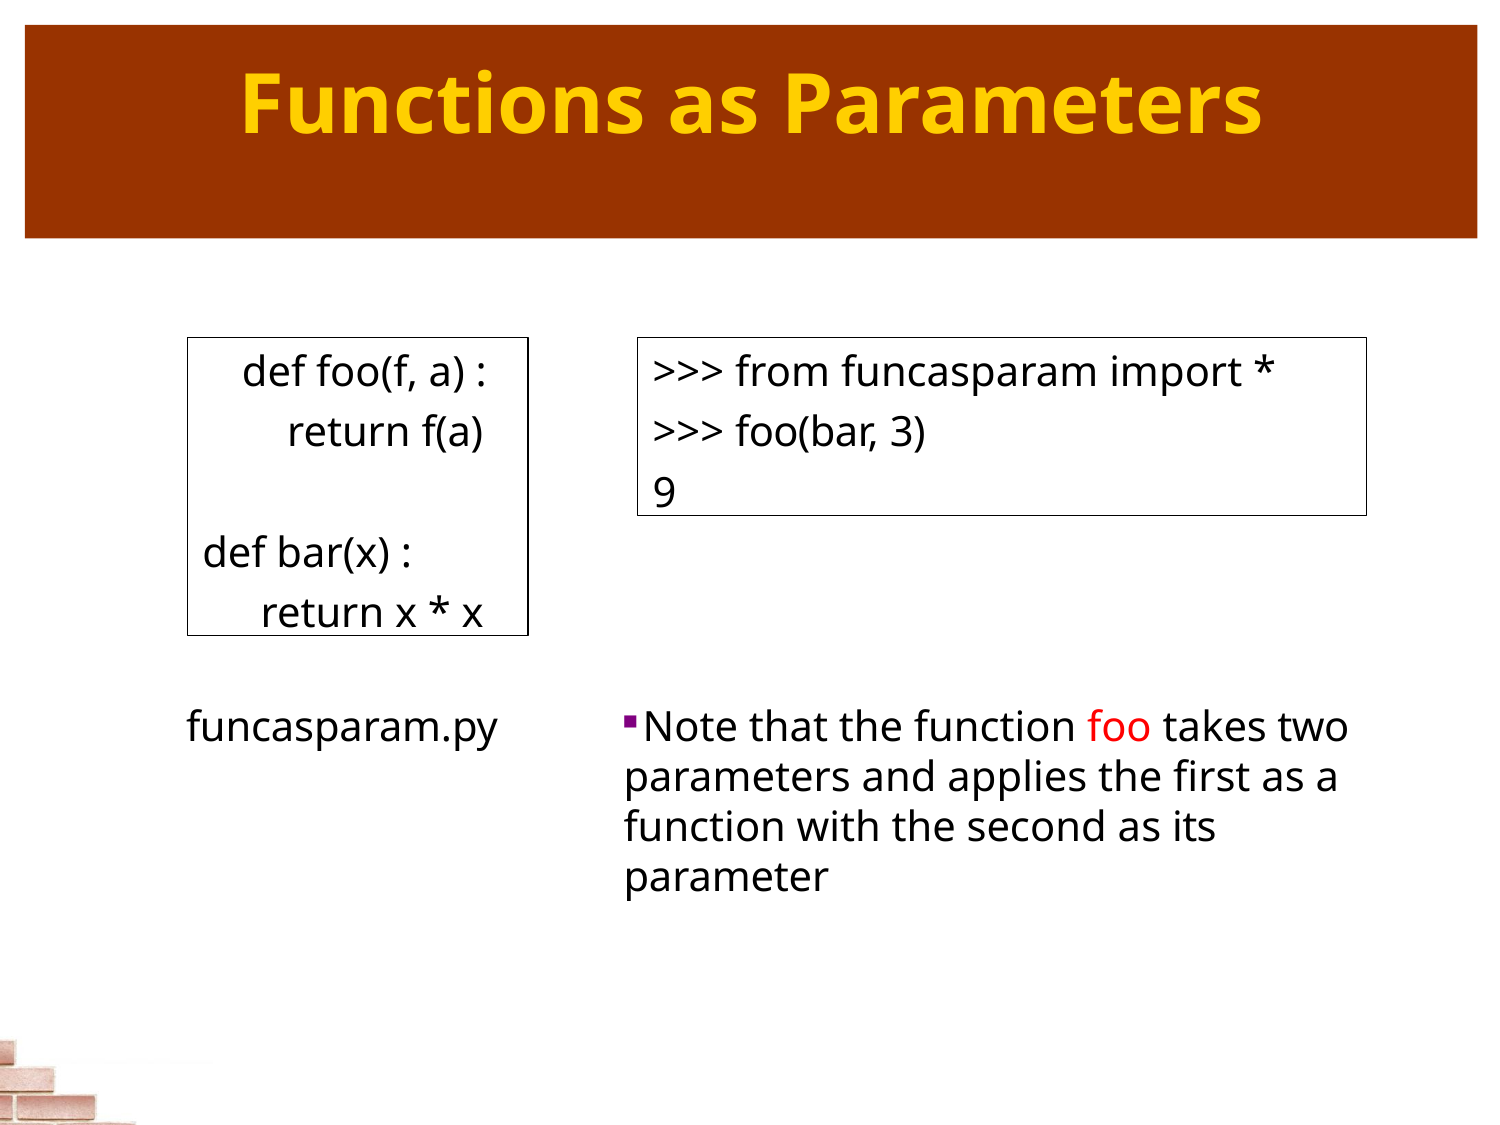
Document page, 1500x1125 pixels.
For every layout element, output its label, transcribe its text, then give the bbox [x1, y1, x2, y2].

text_box Note that the function foo takes two parameters and applies the first as a function with the second as its parameter [621, 697, 1401, 900]
text_box def foo(f, a) : return f(a) def bar(x) : return x * x [187, 337, 529, 636]
picture [0, 1036, 213, 1125]
title Functions as Parameters [24, 24, 1478, 239]
text_box >>> from funcasparam import * >>> foo(bar, 3) 9 [637, 337, 1367, 516]
text_box funcasparam.py [184, 697, 524, 750]
